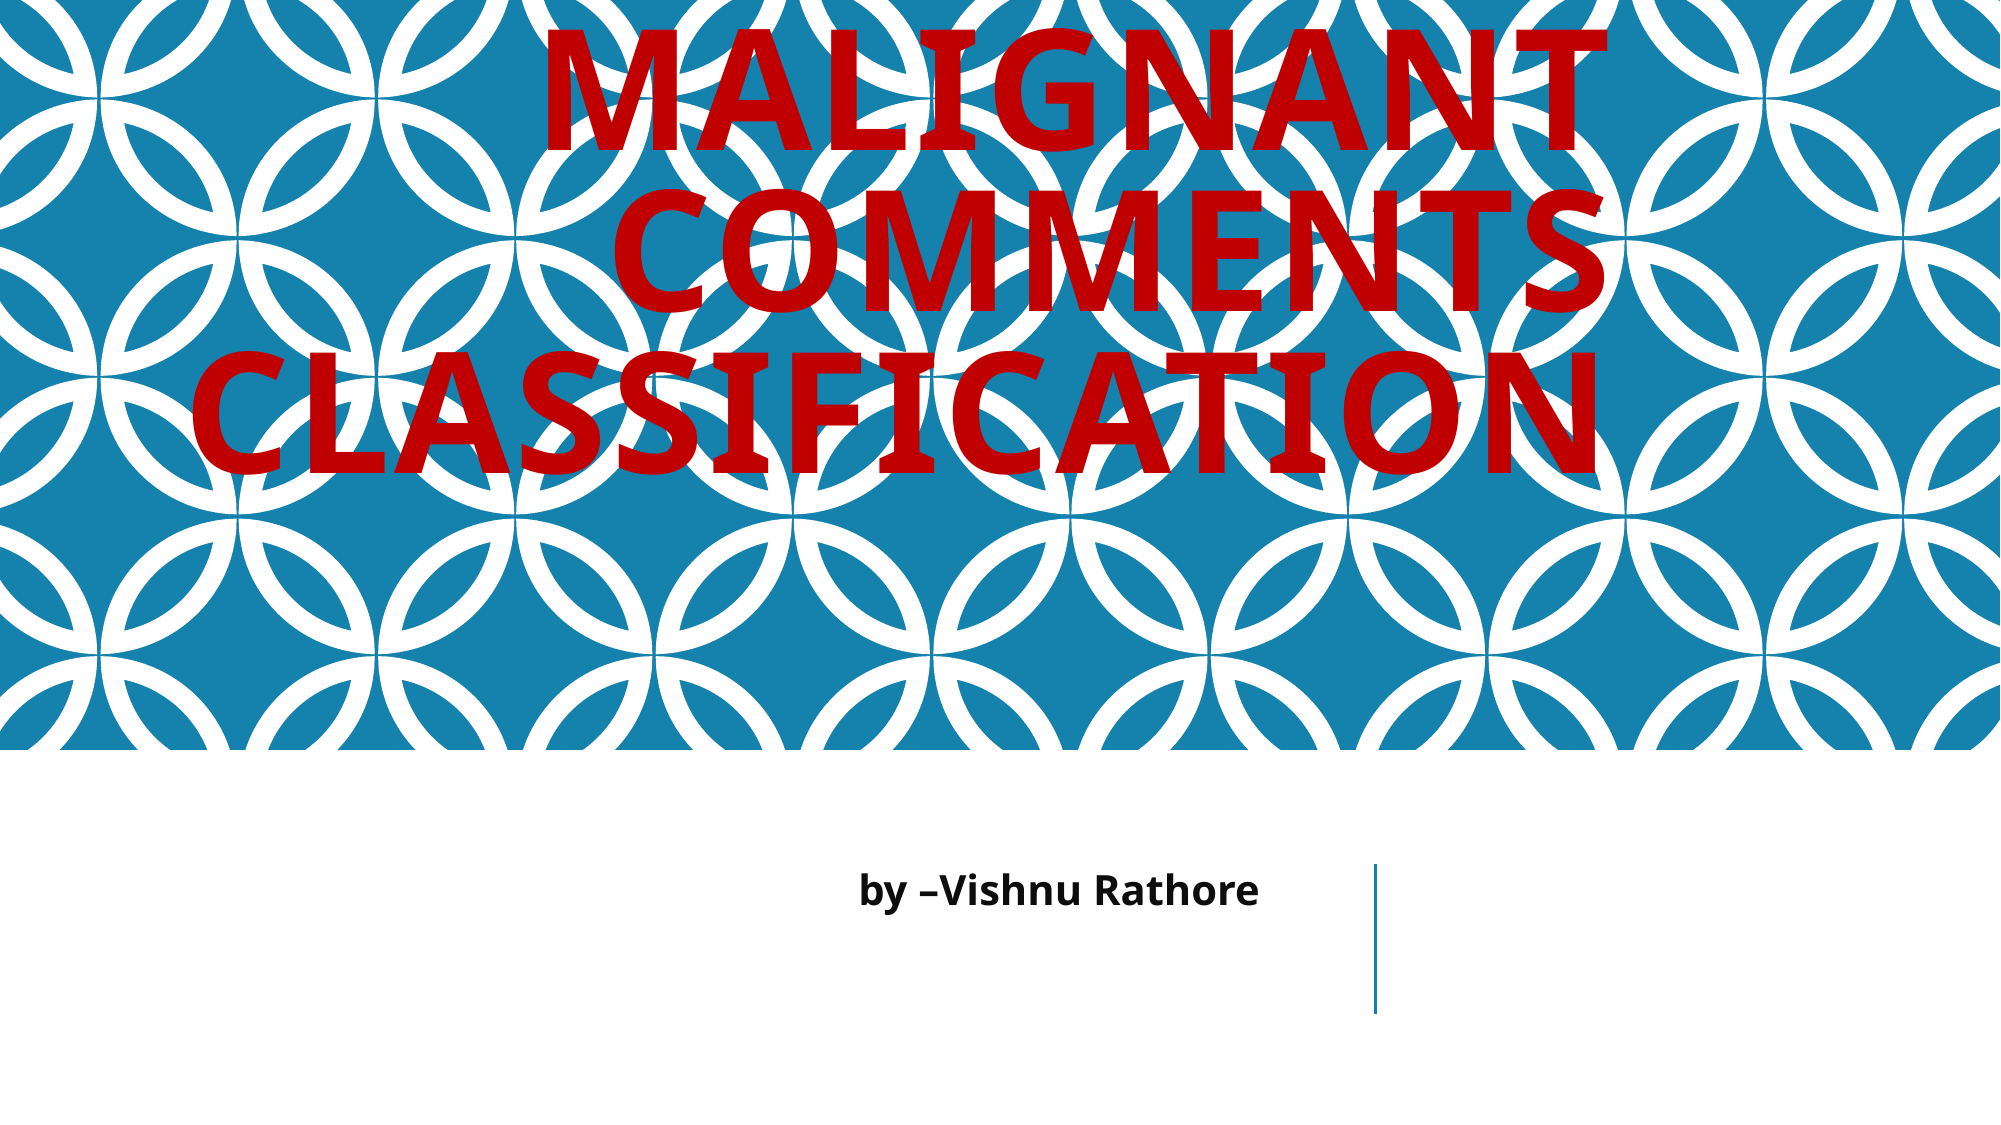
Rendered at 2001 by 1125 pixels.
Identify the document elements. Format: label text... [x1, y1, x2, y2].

subtitle by –Vishnu Rathore [843, 844, 1339, 934]
title MALIGNANT COMMENTS CLASSIFICATION [107, 0, 1632, 729]
